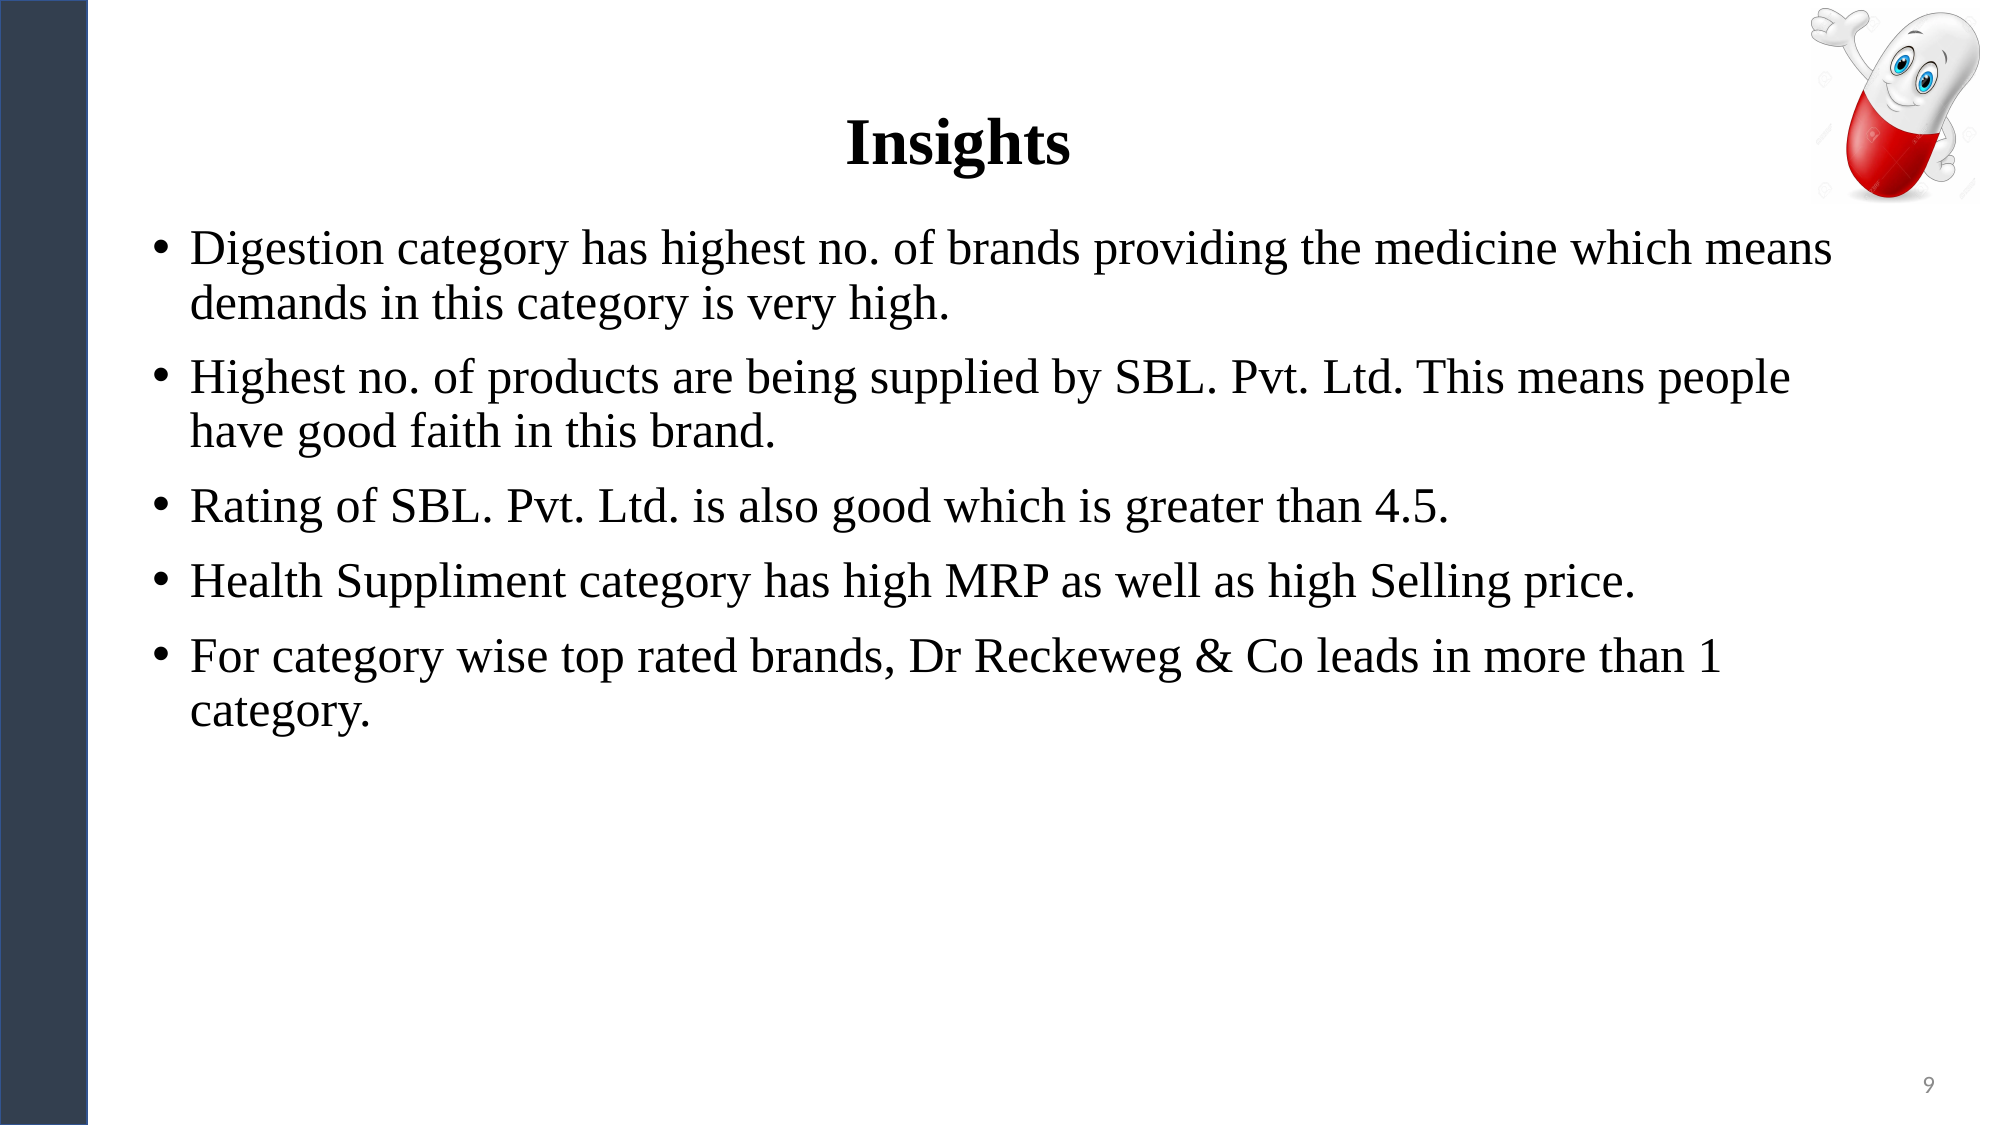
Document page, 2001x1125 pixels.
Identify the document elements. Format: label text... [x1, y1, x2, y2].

title Insights [96, 90, 1822, 196]
slide_number 9 [1862, 1065, 1950, 1103]
list Digestion category has highest no. of brands providing the medicine which means demands in this category is very high. Highest no. of products are being supplied by SBL. Pvt. Ltd. This means people have good faith in this brand. Rating of SBL. Pvt. Ltd. is also good which is greater than 4.5. Health Suppliment category has high MRP as well as high Selling price. For category wise top rated brands, Dr Reckeweg & Co leads in more than 1 category. [137, 214, 1863, 929]
picture [1811, 8, 1980, 204]
